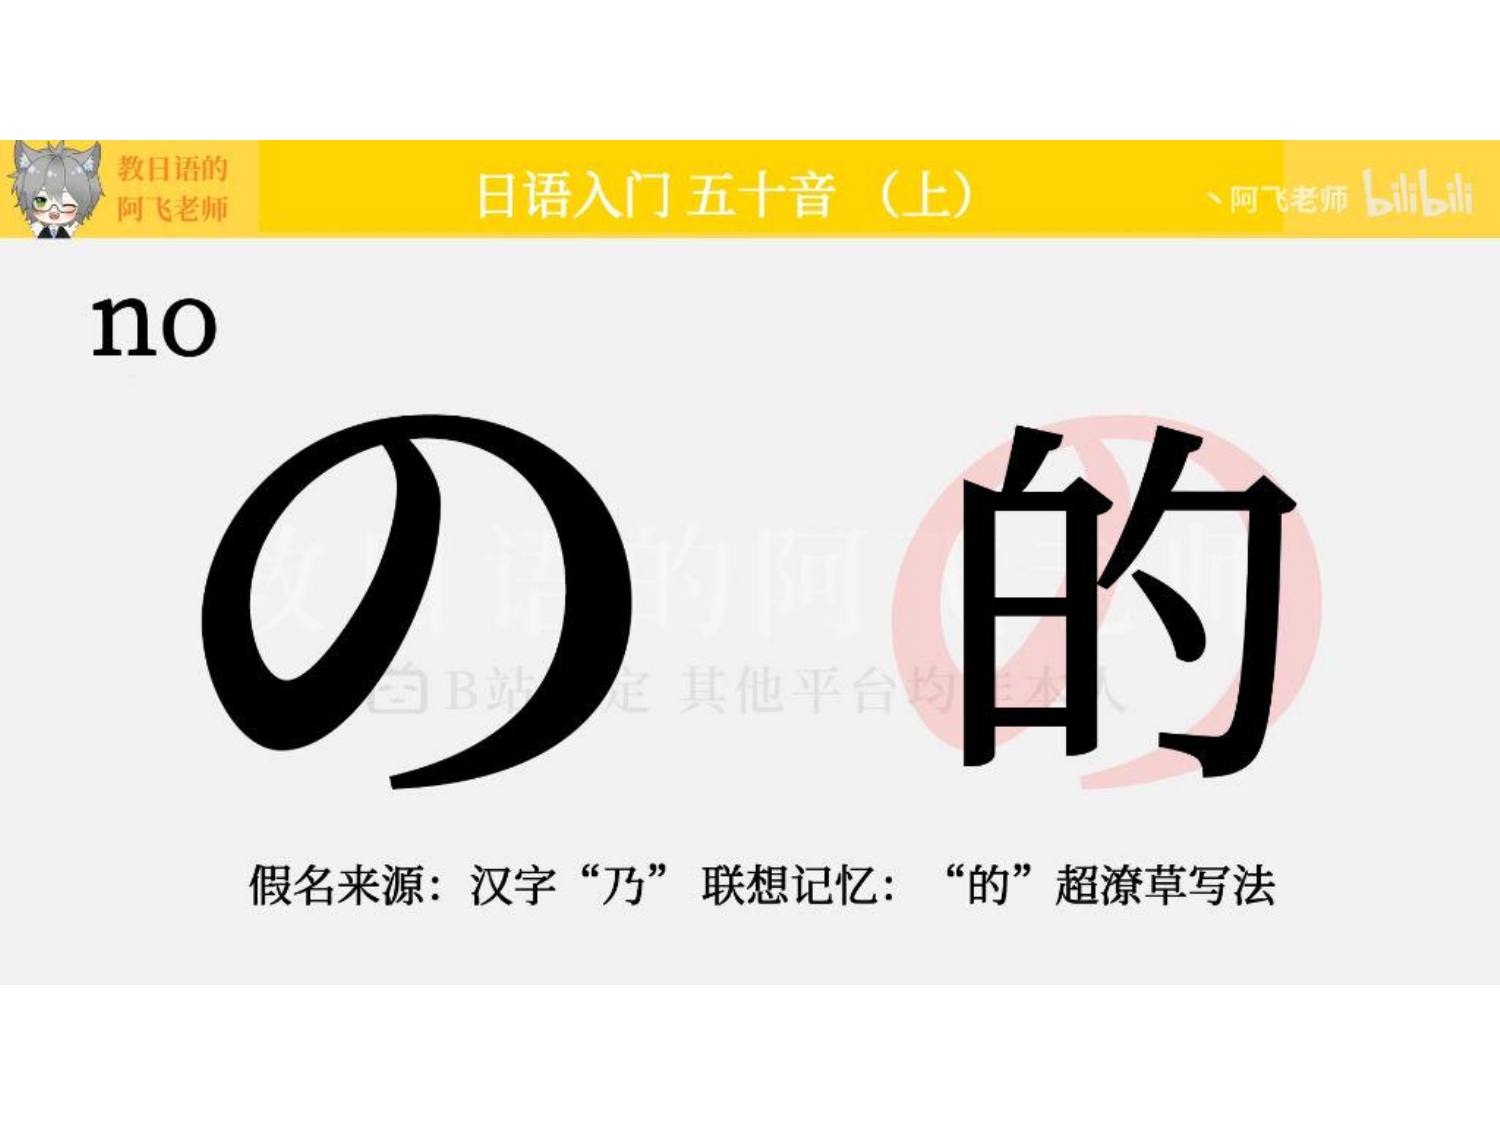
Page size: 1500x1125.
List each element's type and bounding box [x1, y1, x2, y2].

picture [0, 140, 1500, 985]
